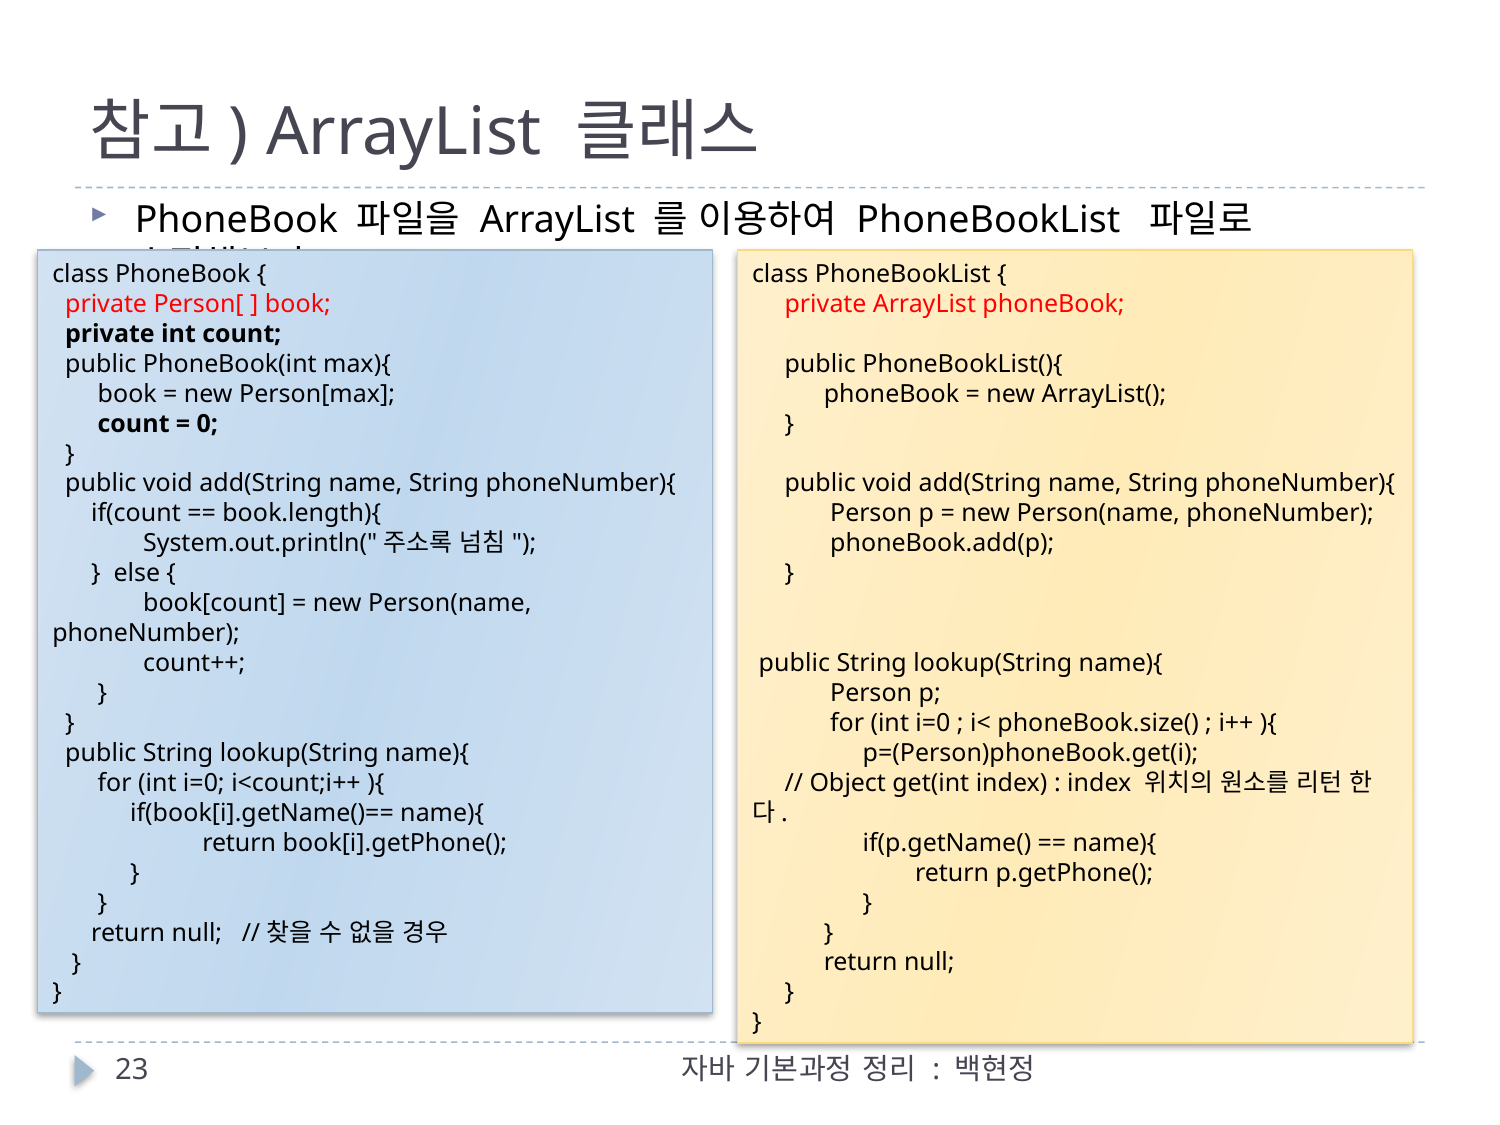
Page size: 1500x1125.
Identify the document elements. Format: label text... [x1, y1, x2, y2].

slide_number 23 [100, 1042, 426, 1103]
footer 자바 기본과정 정리 : 백현정 [475, 1042, 1051, 1103]
text_box class PhoneBookList { private ArrayList phoneBook; public PhoneBookList(){ phoneBook = new ArrayList(); } public void add(String name, String phoneNumber){ Person p = new Person(name, phoneNumber); phoneBook.add(p); } public String lookup(String name){ Person p; for (int i=0 ; i< phoneBook.size() ; i++ ){ p=(Person)phoneBook.get(i); // Object get(int index) : index 위치의 원소를 리턴 한다. if(p.getName() == name){ return p.getPhone(); } } return null; } } [737, 249, 1413, 1044]
title 참고) ArrayList 클래스 [75, 62, 1388, 175]
list PhoneBook 파일을 ArrayList 를 이용하여 PhoneBookList 파일로 수정해보자. [75, 187, 1425, 1000]
text_box class PhoneBook { private Person[ ] book; private int count; public PhoneBook(int max){ book = new Person[max]; count = 0; } public void add(String name, String phoneNumber){ if(count == book.length){ System.out.println("주소록 넘침"); } else { book[count] = new Person(name, phoneNumber); count++; } } public String lookup(String name){ for (int i=0; i<count;i++ ){ if(book[i].getName()== name){ return book[i].getPhone(); } } return null; //찾을 수 없을 경우 } } [37, 249, 713, 1014]
